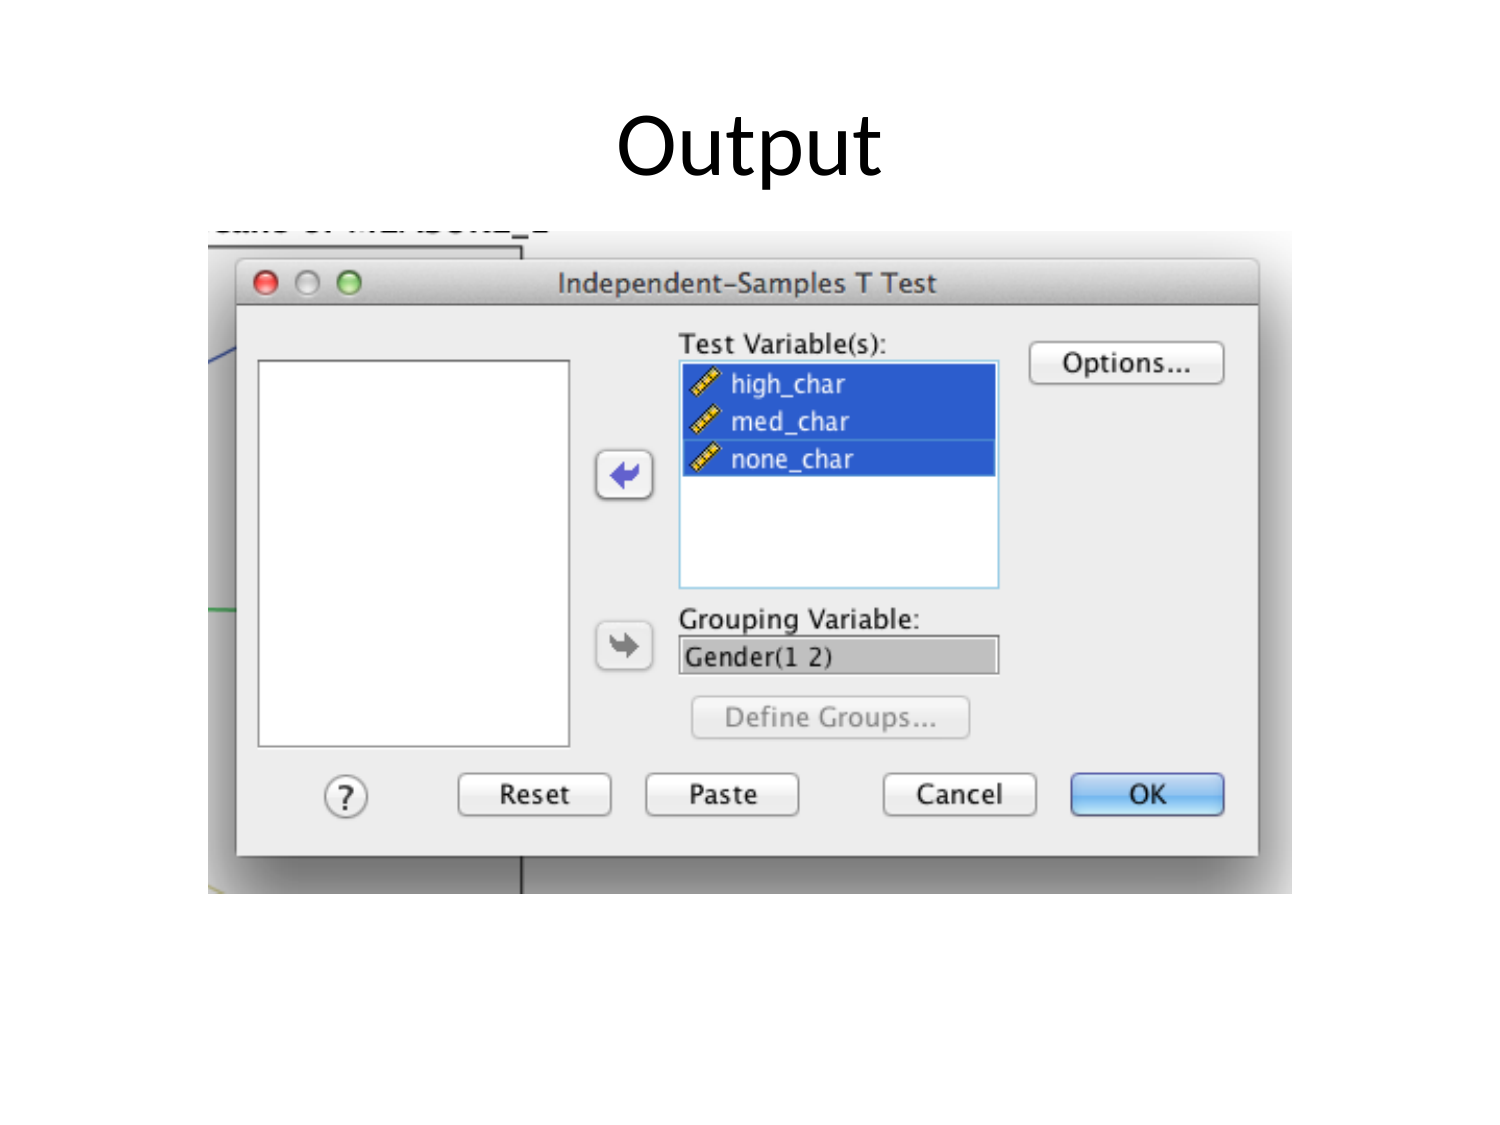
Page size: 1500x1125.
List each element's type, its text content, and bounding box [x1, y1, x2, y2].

title Output [75, 45, 1425, 233]
picture [208, 230, 1292, 894]
